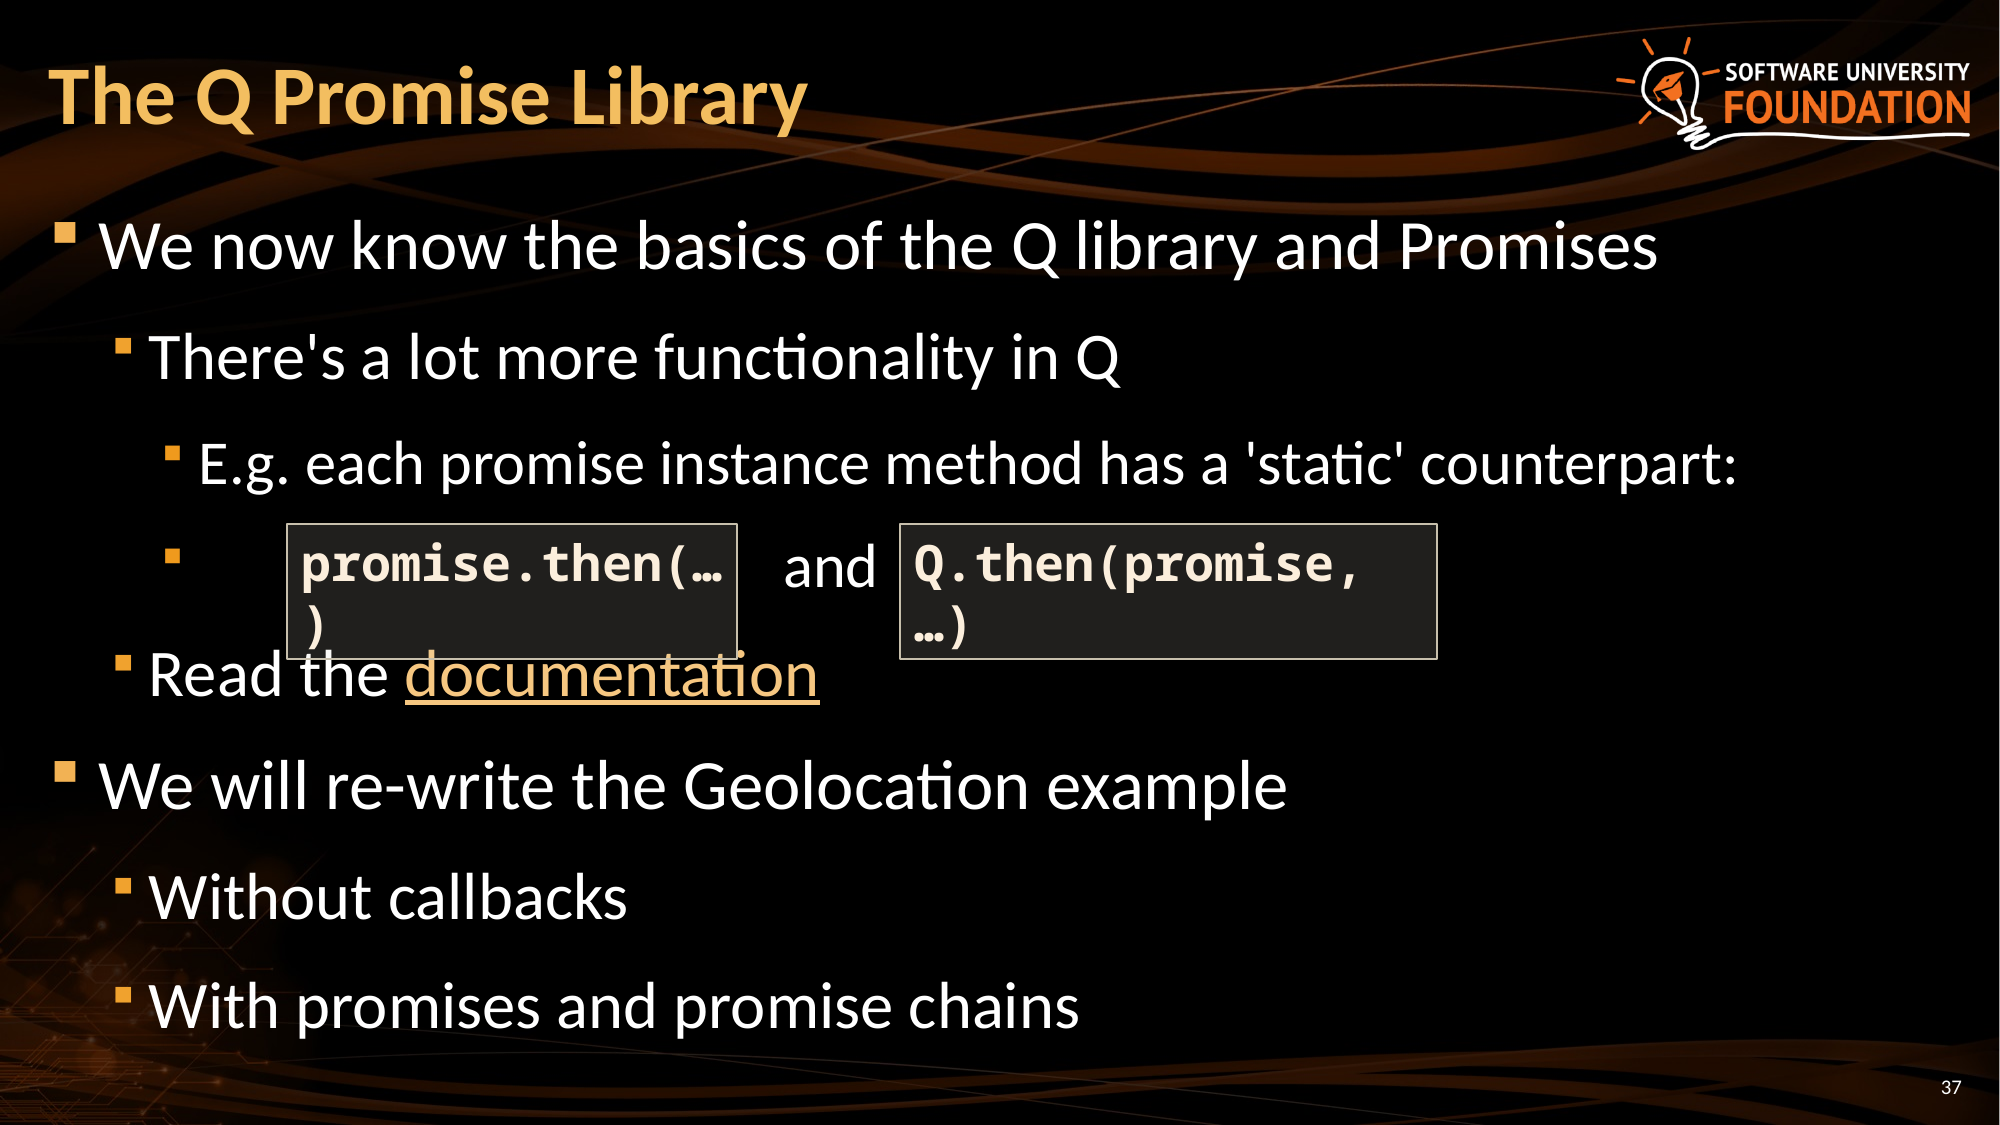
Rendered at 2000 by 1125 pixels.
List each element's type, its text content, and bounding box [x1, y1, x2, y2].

text_box promise.then(…) [287, 524, 738, 659]
title The Q Promise Library [30, 6, 1602, 189]
text_box Q.then(promise, …) [899, 524, 1438, 659]
list We now know the basics of the Q library and Promises There's a lot more functionality in Q E.g. each promise instance method has a 'static' counterpart: and Read the documentation We will re-write the Geolocation example Without callbacks With promises and promise chains [31, 188, 1968, 1103]
picture [0, 0, 2000, 1125]
